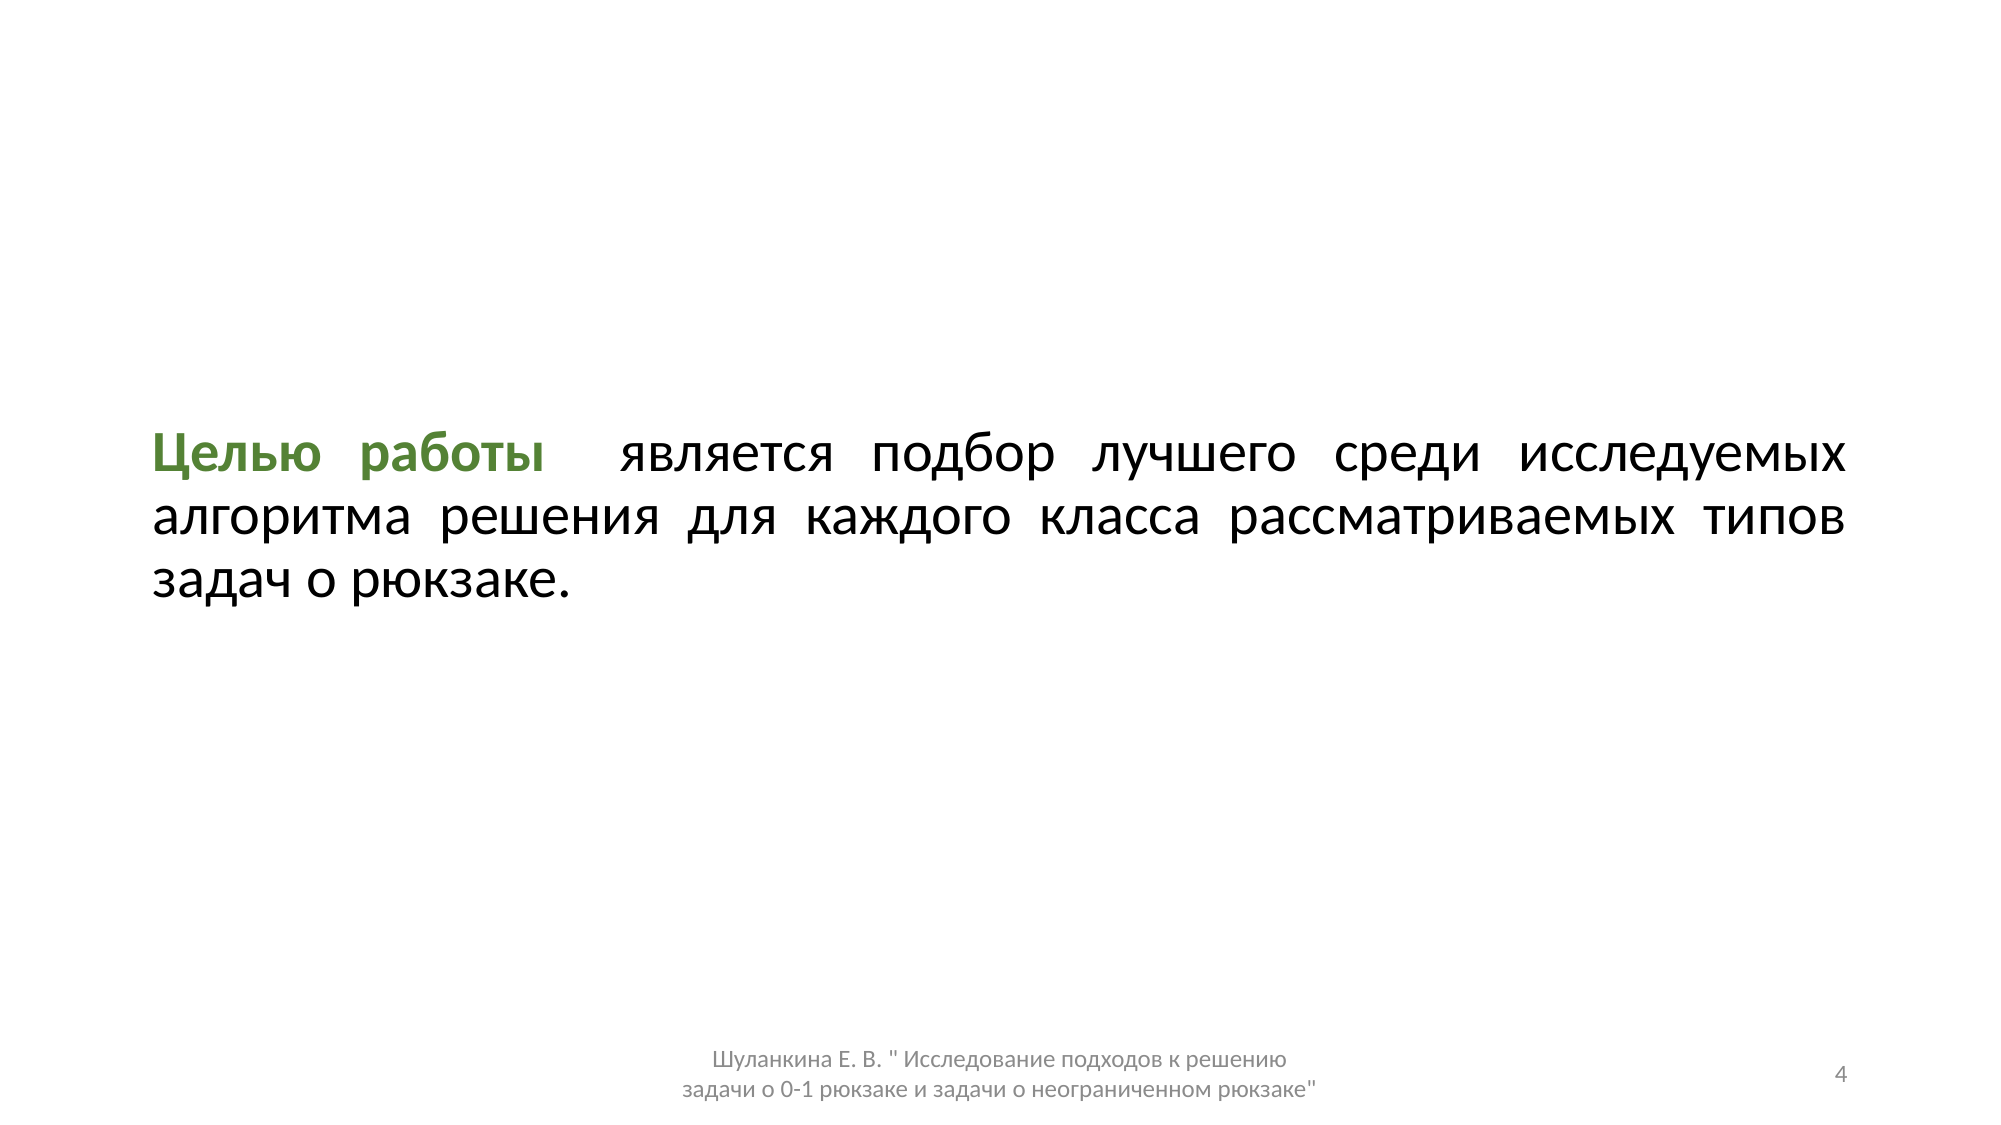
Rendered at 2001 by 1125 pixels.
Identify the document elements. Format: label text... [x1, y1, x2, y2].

list Целью работы является подбор лучшего среди исследуемых алгоритма решения для каждого класса рассматриваемых типов задач о рюкзаке. [137, 413, 1863, 1014]
footer Шуланкина Е. В. " Исследование подходов к решению задачи о 0-1 рюкзаке и задачи о неограниченном рюкзаке" [662, 1042, 1338, 1103]
slide_number 4 [1412, 1042, 1863, 1103]
